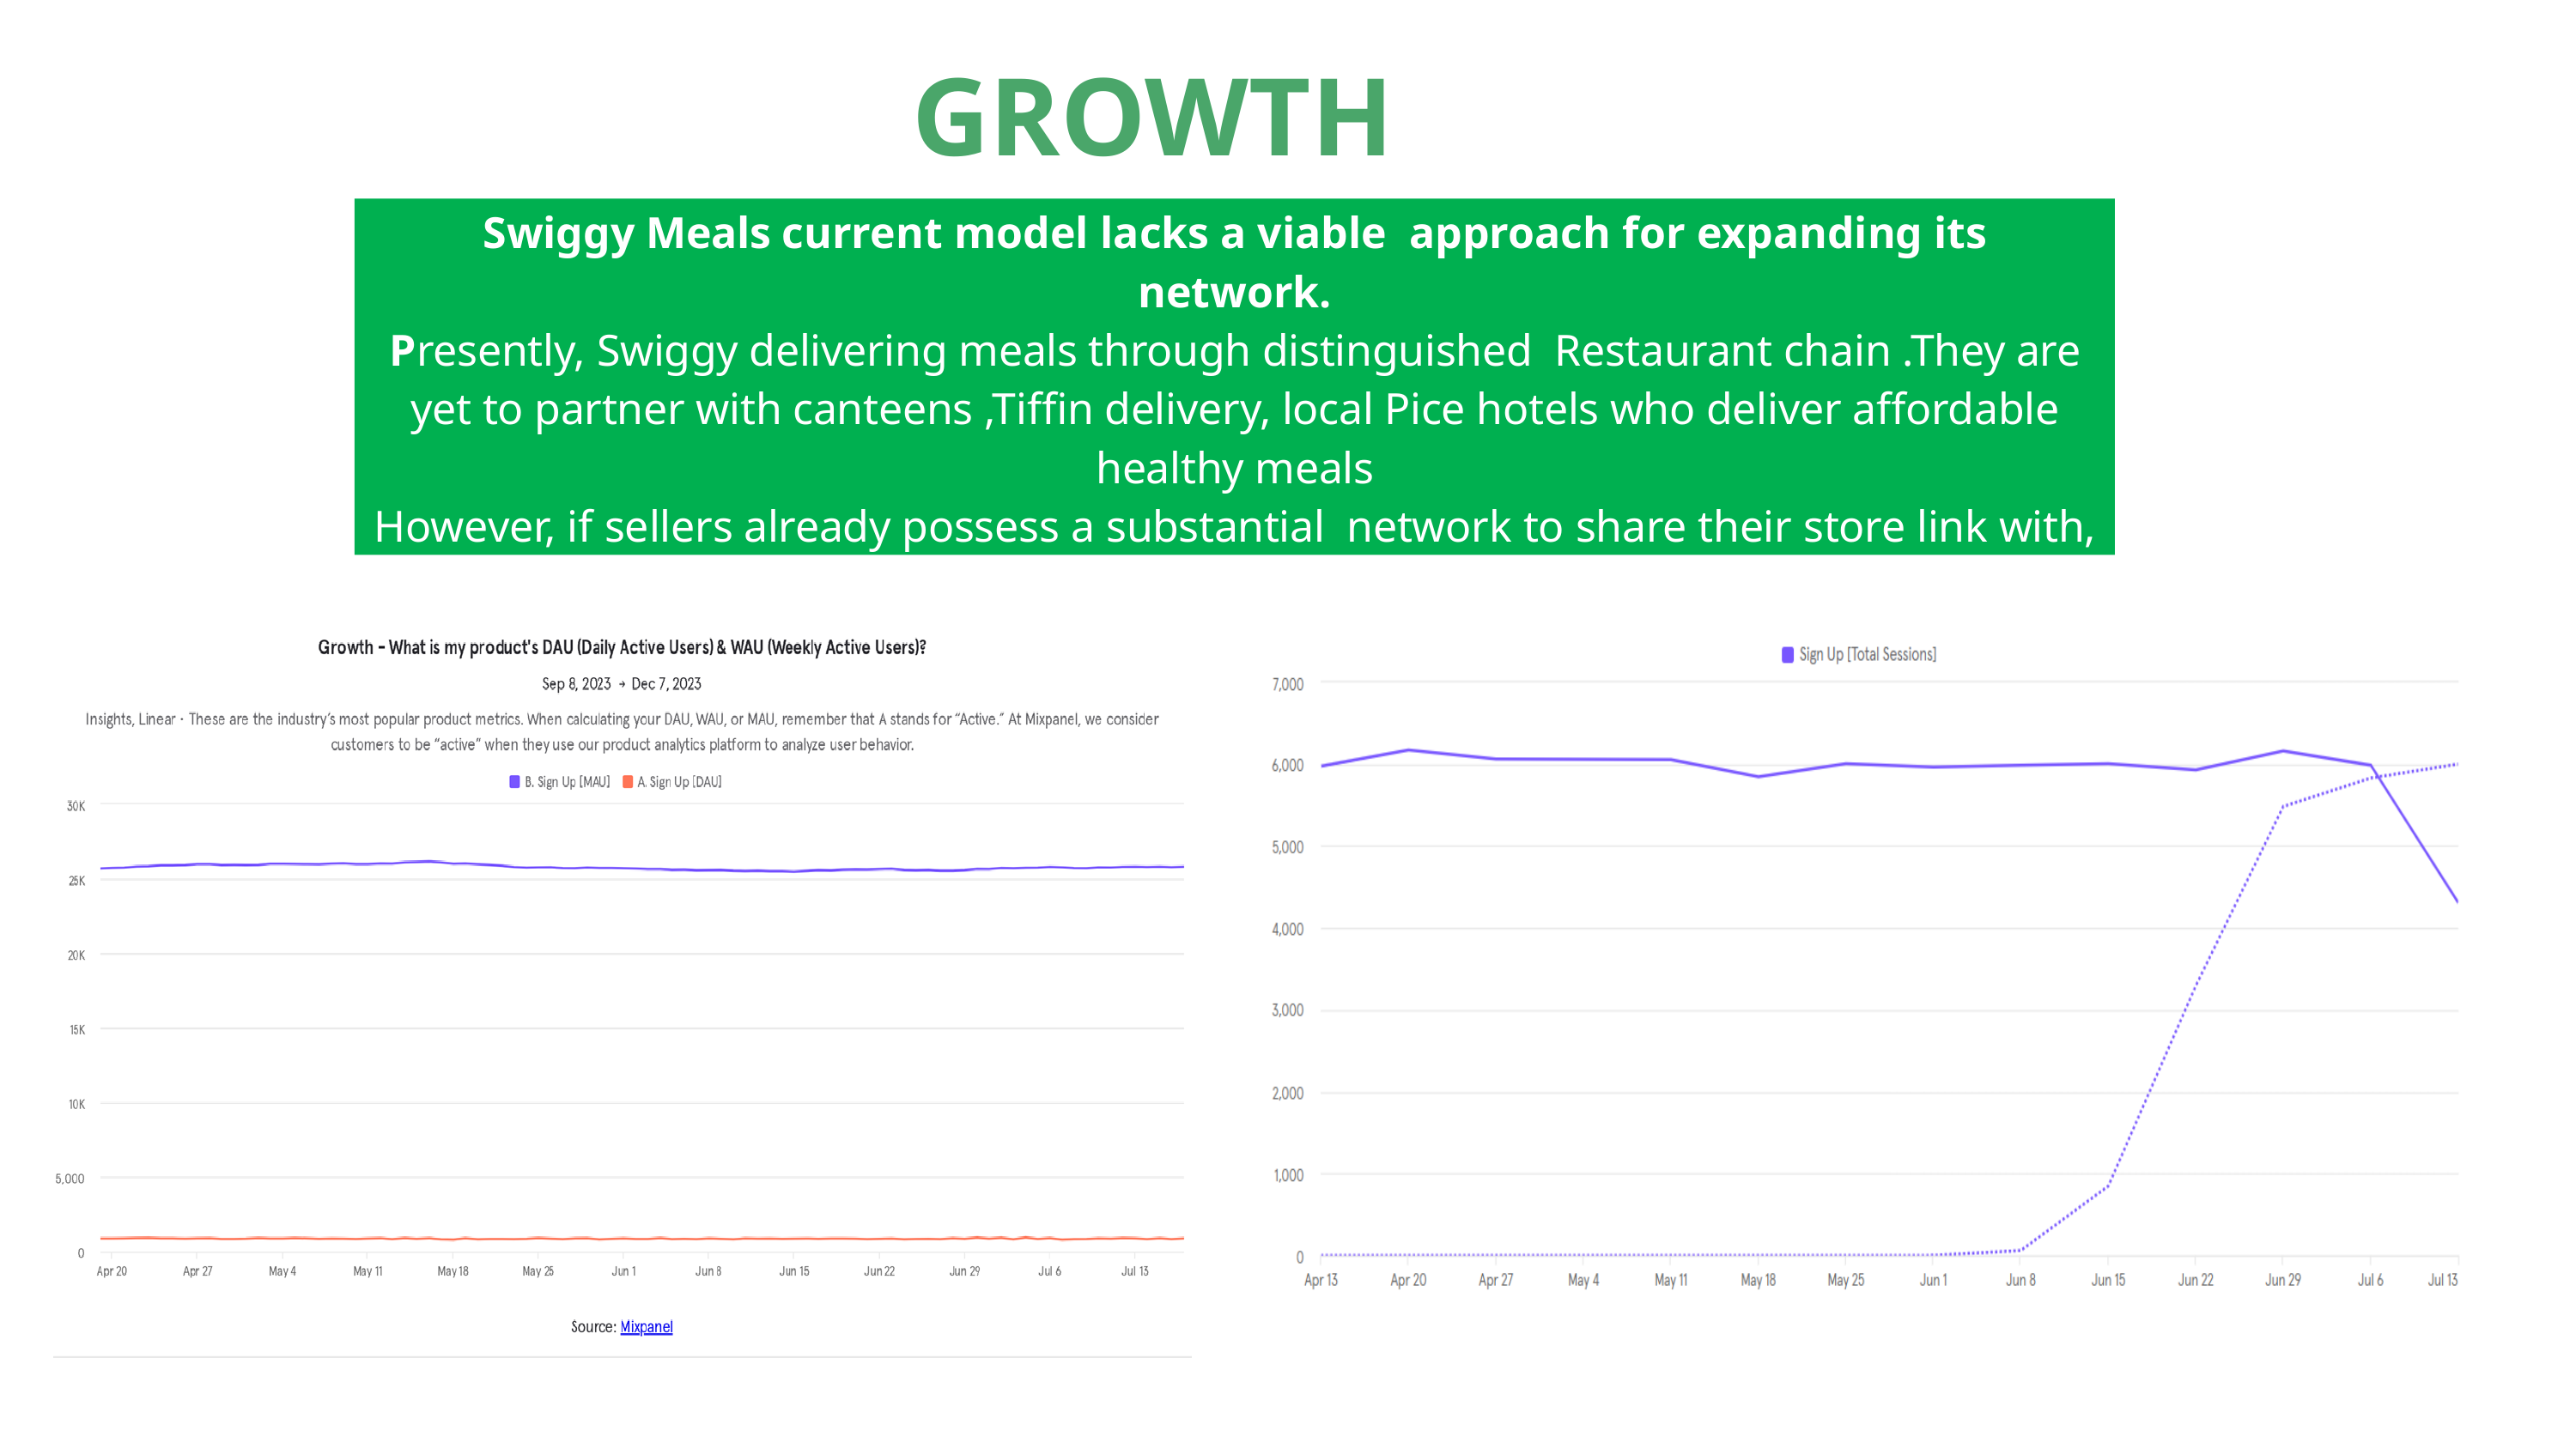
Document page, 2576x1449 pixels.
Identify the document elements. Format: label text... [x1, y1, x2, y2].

title GROWTH [912, 48, 2115, 181]
picture [1266, 605, 2507, 1309]
list Swiggy Meals current model lacks a viable approach for expanding its network. Presently, Swiggy delivering meals through distinguished Restaurant chain .They are yet to partner with canteens ,Tiffin delivery, local Pice hotels who deliver affordable healthy meals However, if sellers already possess a substantial network to share their store link with, then why would the seller adopt Swiggy Meals in the first place. [354, 198, 2115, 555]
picture [53, 605, 1192, 1358]
